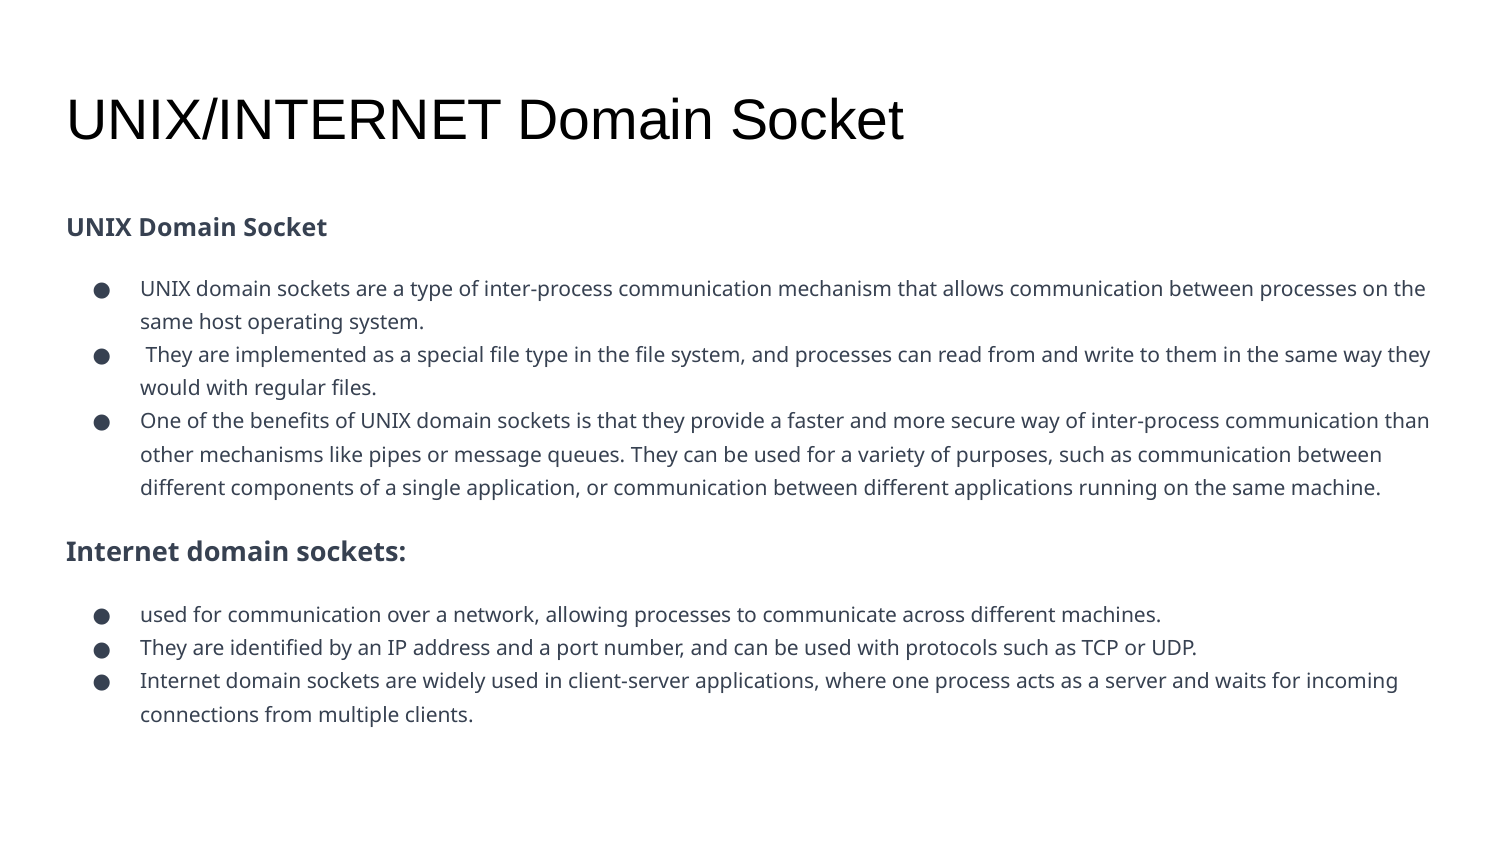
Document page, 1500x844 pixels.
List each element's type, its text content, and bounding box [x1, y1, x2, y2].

list UNIX Domain Socket UNIX domain sockets are a type of inter-process communication mechanism that allows communication between processes on the same host operating system. They are implemented as a special file type in the file system, and processes can read from and write to them in the same way they would with regular files. One of the benefits of UNIX domain sockets is that they provide a faster and more secure way of inter-process communication than other mechanisms like pipes or message queues. They can be used for a variety of purposes, such as communication between different components of a single application, or communication between different applications running on the same machine. Internet domain sockets: used for communication over a network, allowing processes to communicate across different machines. They are identified by an IP address and a port number, and can be used with protocols such as TCP or UDP. Internet domain sockets are widely used in client-server applications, where one process acts as a server and waits for incoming connections from multiple clients. [51, 189, 1449, 750]
title UNIX/INTERNET Domain Socket [51, 72, 1449, 167]
